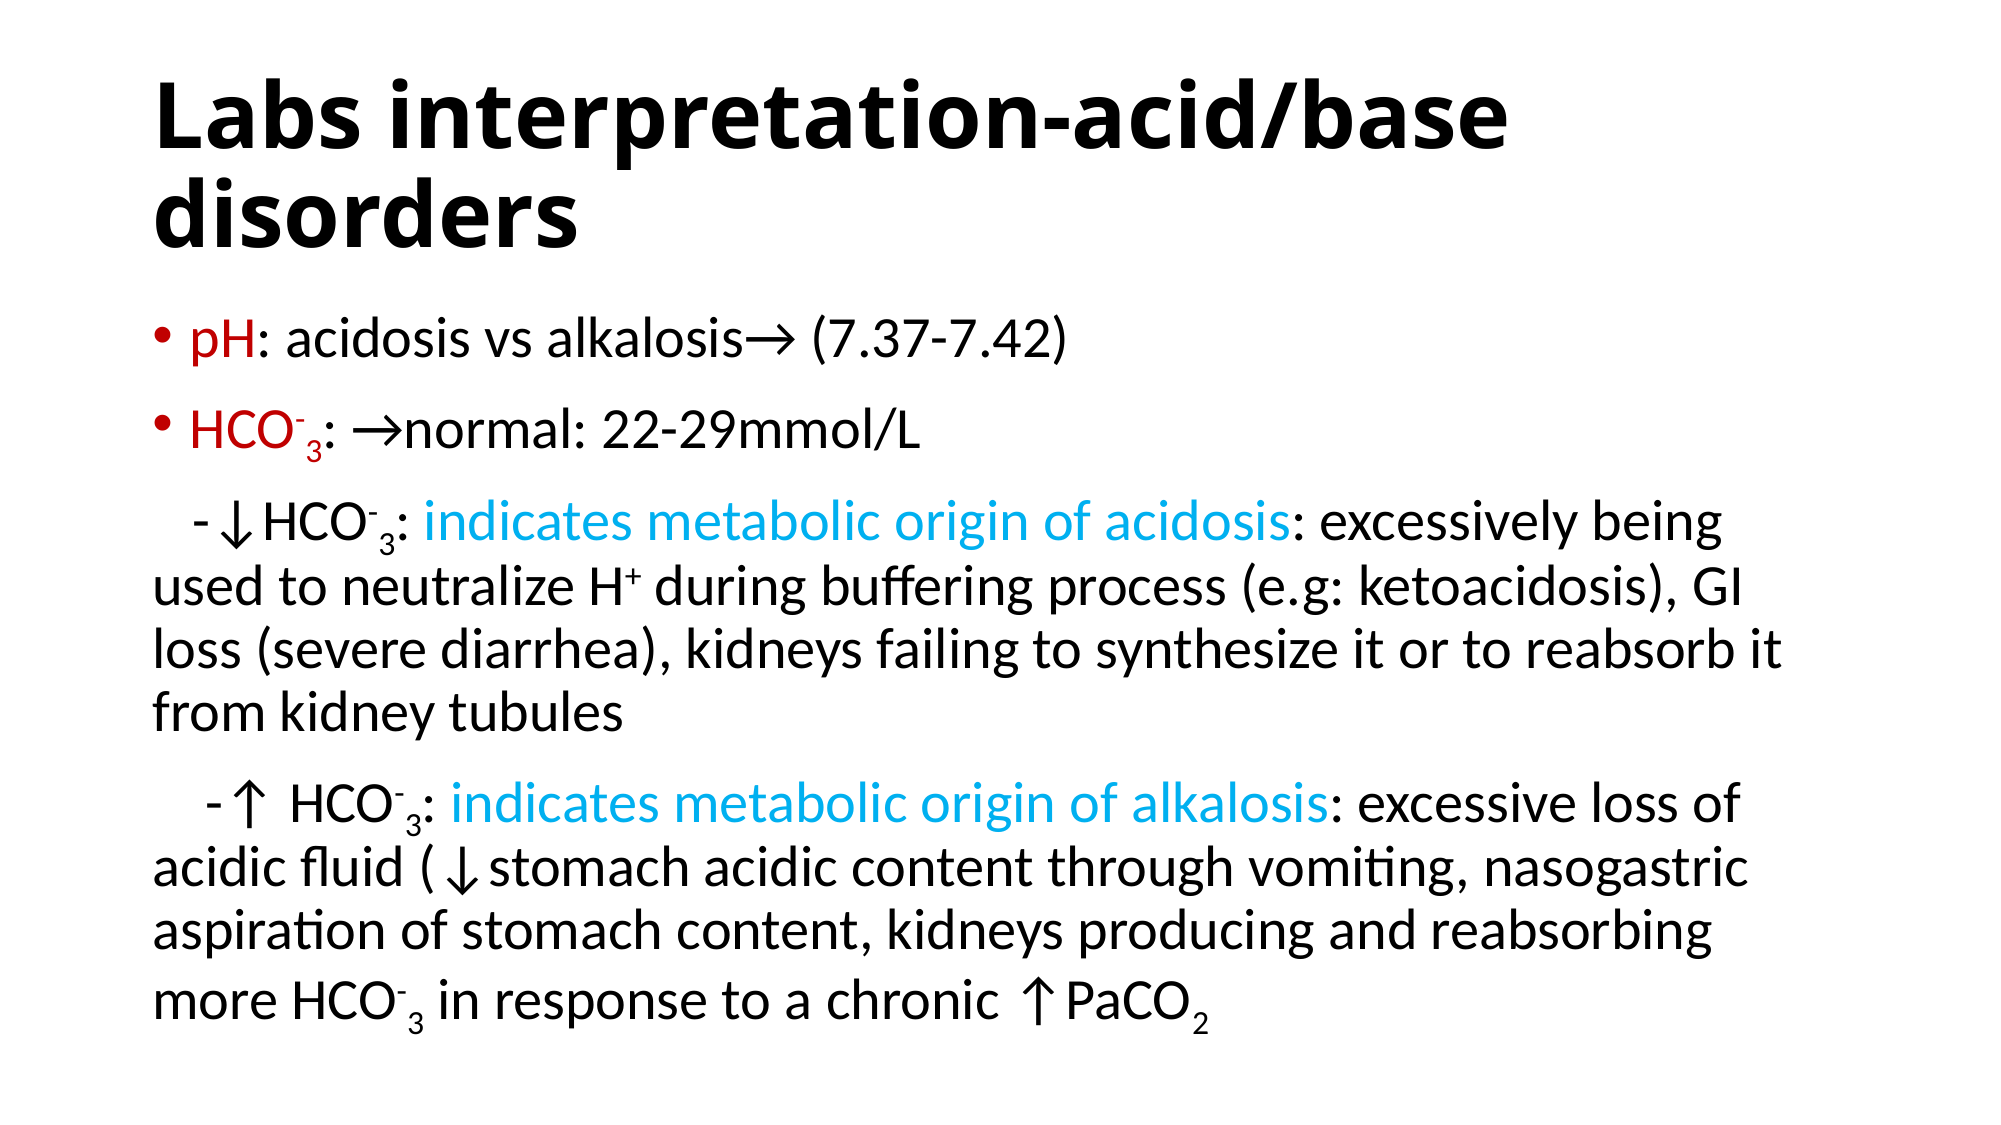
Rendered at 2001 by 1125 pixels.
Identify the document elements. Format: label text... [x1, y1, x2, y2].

title Labs interpretation-acid/base disorders [137, 59, 1863, 278]
list pH: acidosis vs alkalosis→ (7.37-7.42) HCO-3: →normal: 22-29mmol/L -↓HCO-3: indicates metabolic origin of acidosis: excessively being used to neutralize H+ during buffering process (e.g: ketoacidosis), GI loss (severe diarrhea), kidneys failing to synthesize it or to reabsorb it from kidney tubules -↑ HCO-3: indicates metabolic origin of alkalosis: excessive loss of acidic fluid (↓stomach acidic content through vomiting, nasogastric aspiration of stomach content, kidneys producing and reabsorbing more HCO-3 in response to a chronic ↑PaCO2 [137, 299, 1863, 1014]
